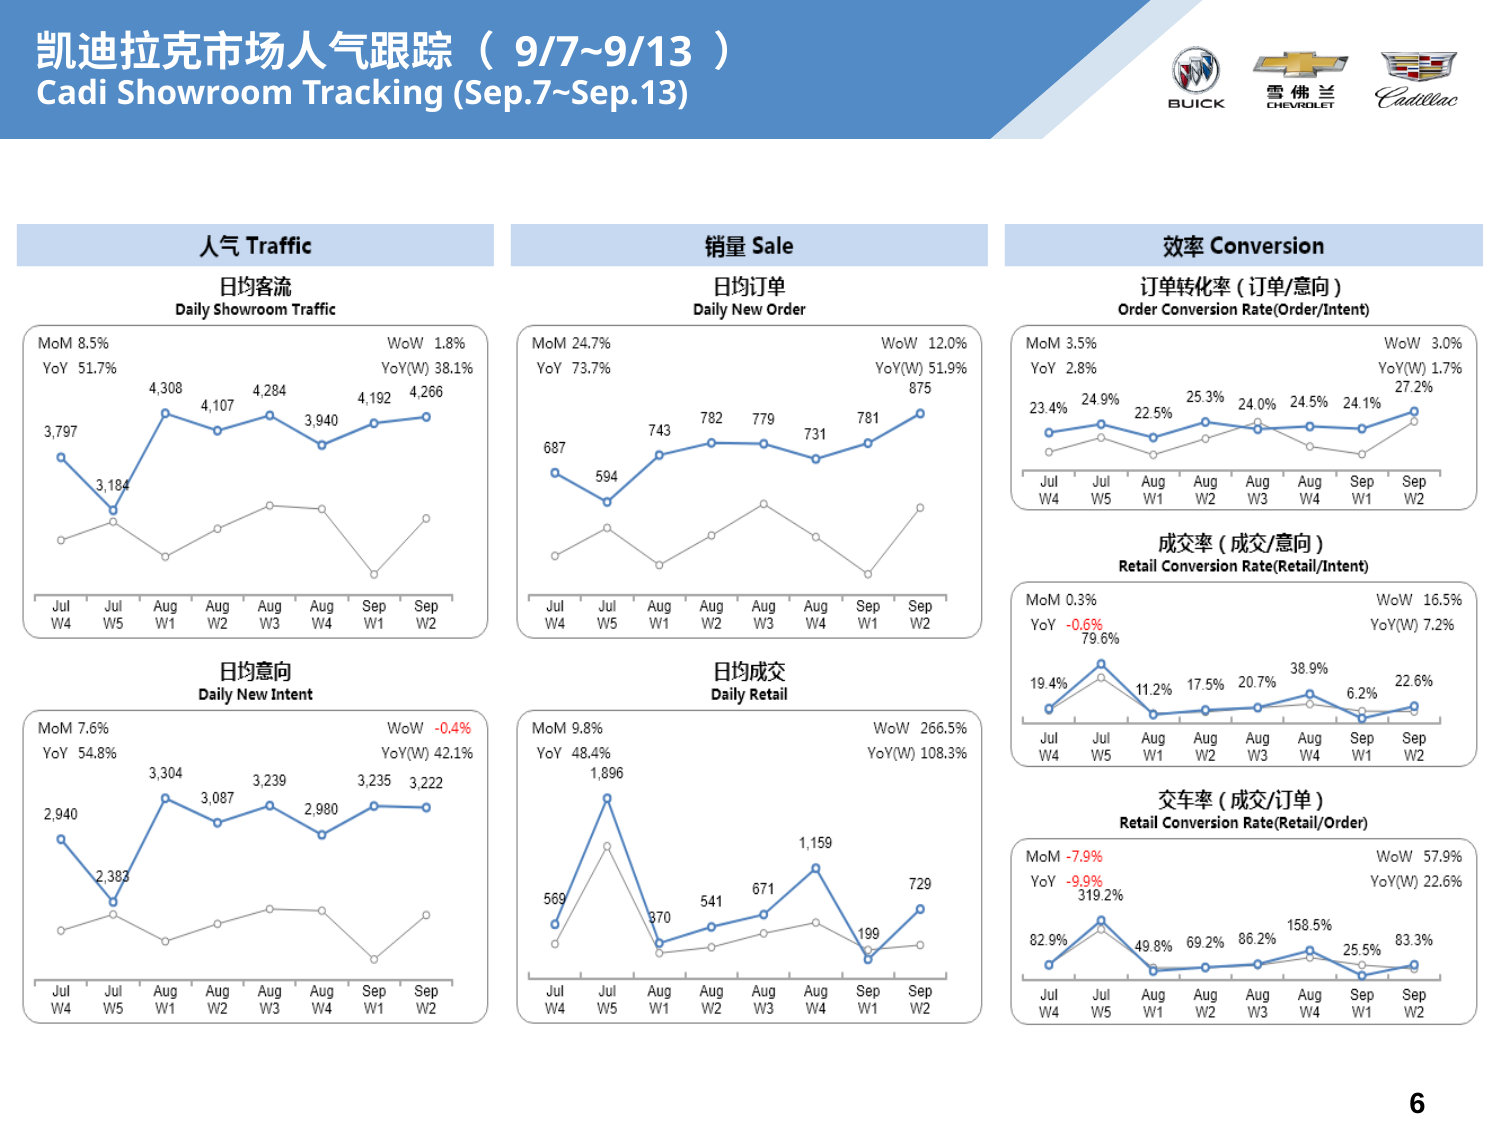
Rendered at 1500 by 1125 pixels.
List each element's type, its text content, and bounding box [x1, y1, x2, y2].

title 凯迪拉克市场人气跟踪（ 9/7~9/13 ） Cadi Showroom Tracking (Sep.7~Sep.13) [20, 1, 1315, 141]
picture [0, 224, 1500, 1050]
picture [1315, 50, 1350, 108]
picture [1375, 52, 1458, 108]
